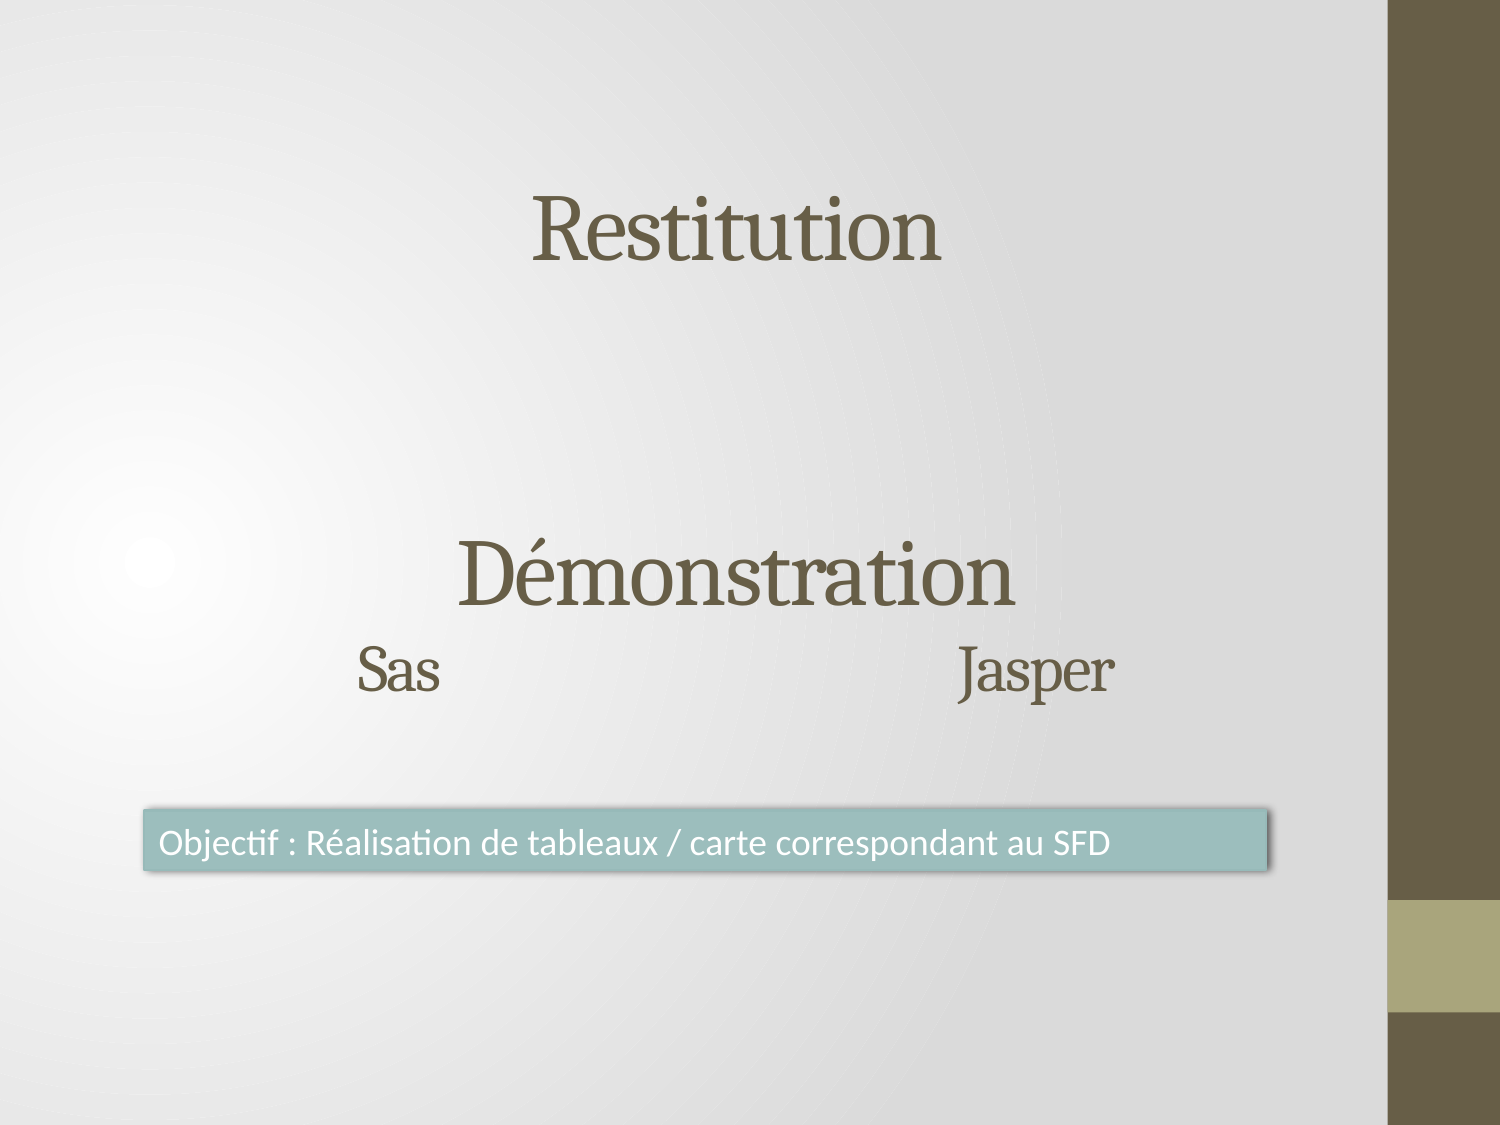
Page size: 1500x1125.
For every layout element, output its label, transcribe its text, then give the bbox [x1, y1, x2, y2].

text_box Objectif : Réalisation de tableaux / carte correspondant au SFD [143, 809, 1267, 871]
title Restitution Démonstration Sas Jasper [112, 420, 1363, 609]
